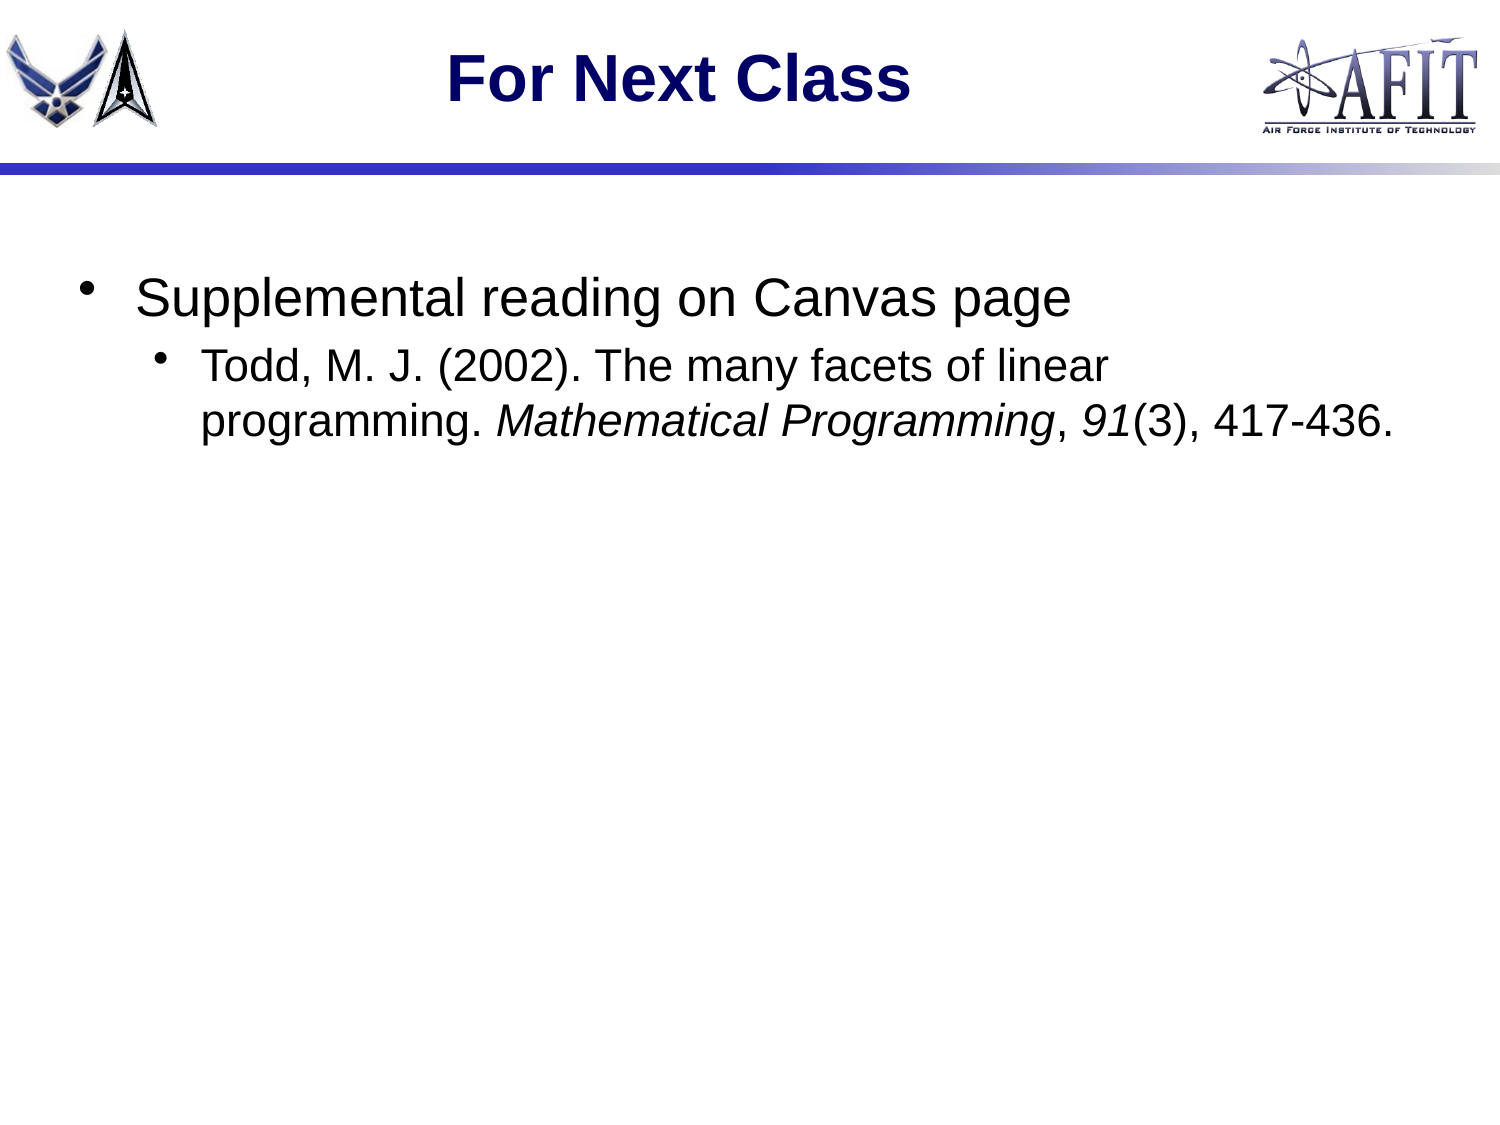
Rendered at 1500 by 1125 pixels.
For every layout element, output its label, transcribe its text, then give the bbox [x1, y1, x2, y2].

title For Next Class [128, 0, 1233, 169]
picture [6, 29, 128, 128]
list Supplemental reading on Canvas page Todd, M. J. (2002). The many facets of linear programming. Mathematical Programming, 91(3), 417-436. [63, 254, 1414, 930]
